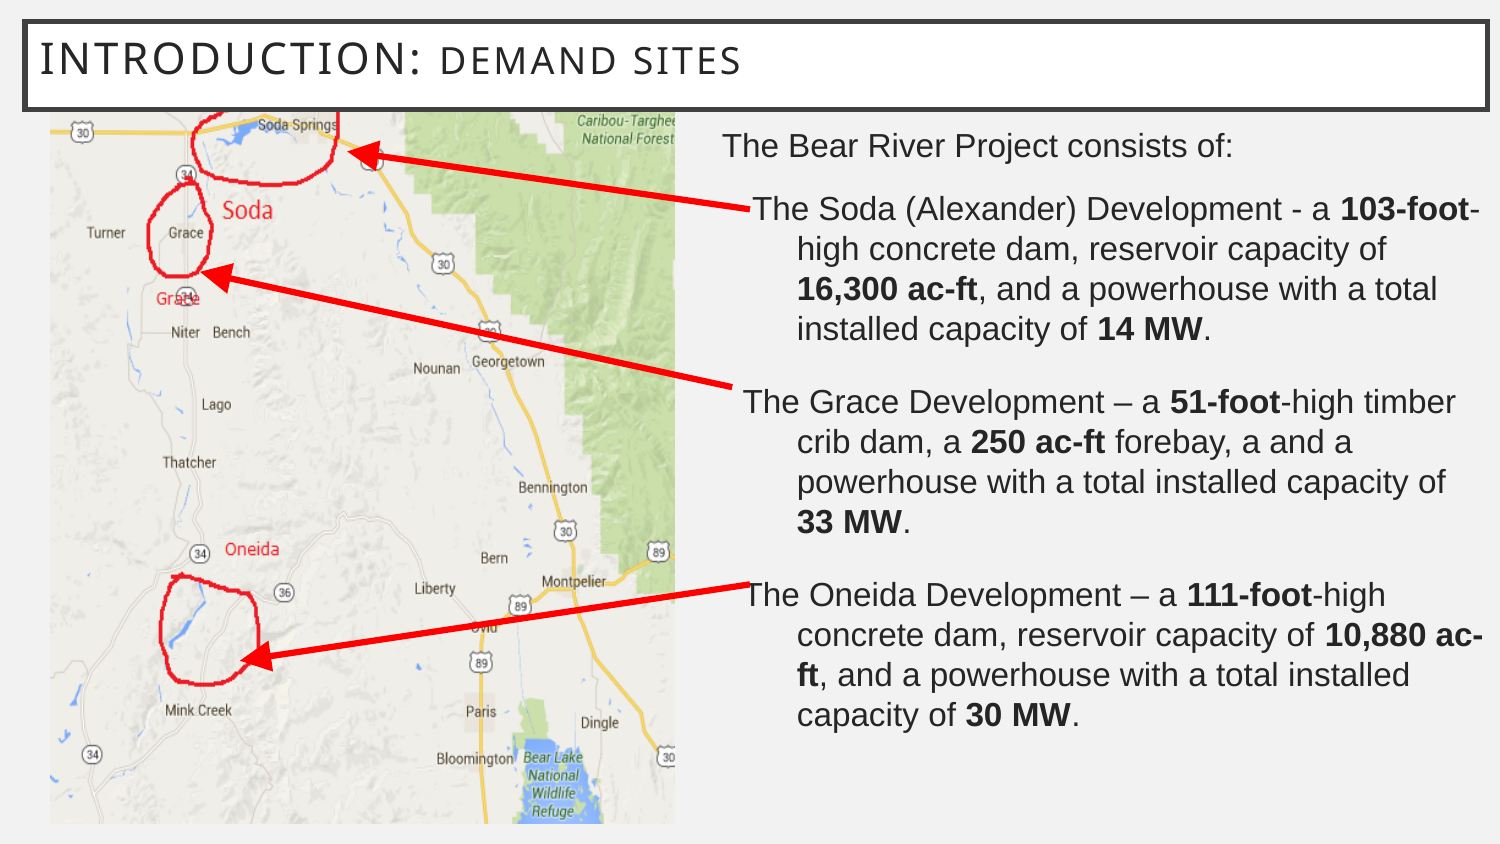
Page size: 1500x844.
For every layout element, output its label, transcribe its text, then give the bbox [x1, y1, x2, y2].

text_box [239, 584, 750, 661]
text_box The Bear River Project consists of: The Soda (Alexander) Development - a 103-foot-high concrete dam, reservoir capacity of 16,300 ac-ft, and a powerhouse with a total installed capacity of 14 MW. The Grace Development – a 51-foot-high timber crib dam, a 250 ac-ft forebay, a and a powerhouse with a total installed capacity of 33 MW. The Oneida Development – a 111-foot-high concrete dam, reservoir capacity of 10,880 ac-ft, and a powerhouse with a total installed capacity of 30 MW. [706, 46, 1500, 844]
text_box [199, 271, 733, 388]
title Introduction: Demand Sites [22, 19, 1490, 112]
picture [49, 71, 675, 824]
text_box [347, 151, 750, 210]
